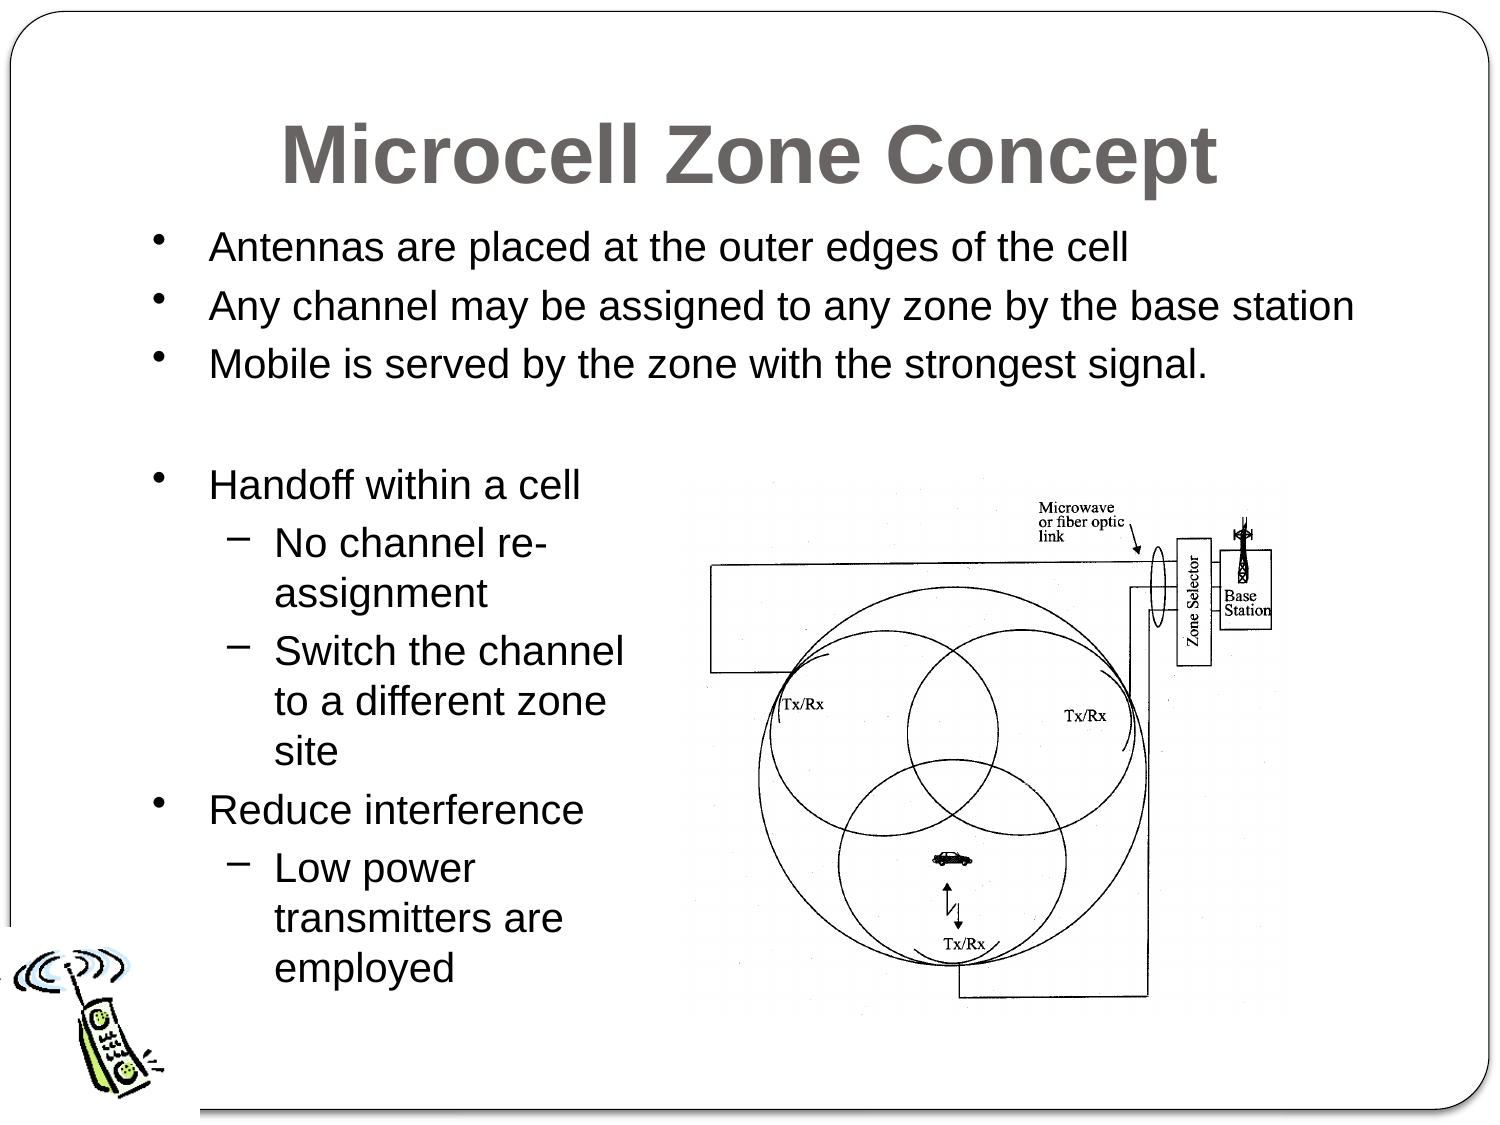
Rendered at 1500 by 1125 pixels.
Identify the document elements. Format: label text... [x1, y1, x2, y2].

text_box Handoff within a cell No channel re-assignment Switch the channel to a different zone site Reduce interference Low power transmitters are employed [137, 450, 663, 875]
picture [0, 926, 201, 1125]
text_box Antennas are placed at the outer edges of the cell Any channel may be assigned to any zone by the base station Mobile is served by the zone with the strongest signal. [137, 212, 1413, 338]
picture [674, 474, 1288, 1017]
text_box Microcell Zone Concept [112, 99, 1388, 200]
text_box [112, 224, 1388, 1000]
